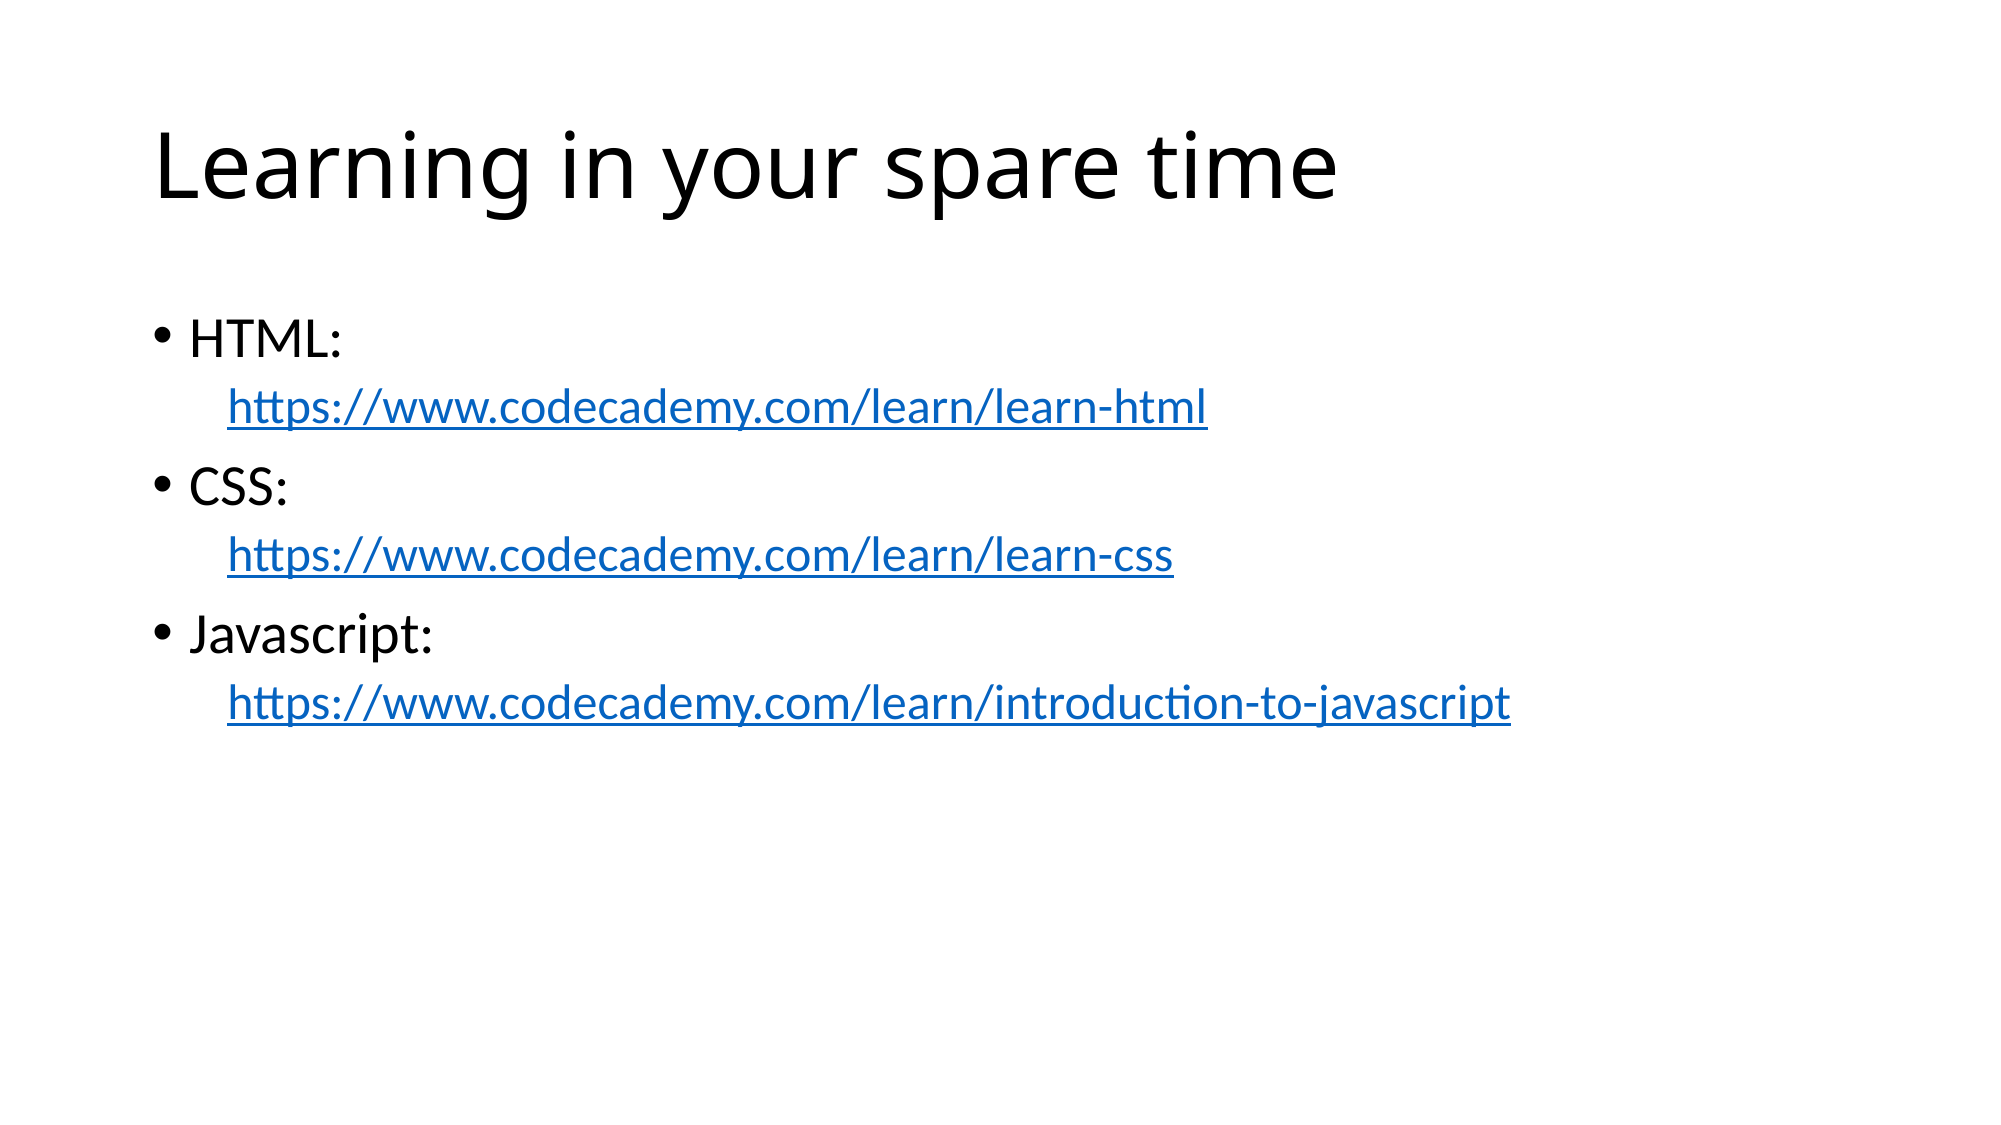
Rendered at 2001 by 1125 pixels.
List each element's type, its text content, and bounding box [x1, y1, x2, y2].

title Learning in your spare time [137, 59, 1863, 278]
list HTML: https://www.codecademy.com/learn/learn-html CSS: https://www.codecademy.com/learn/learn-css Javascript: https://www.codecademy.com/learn/introduction-to-javascript [137, 299, 1863, 1014]
